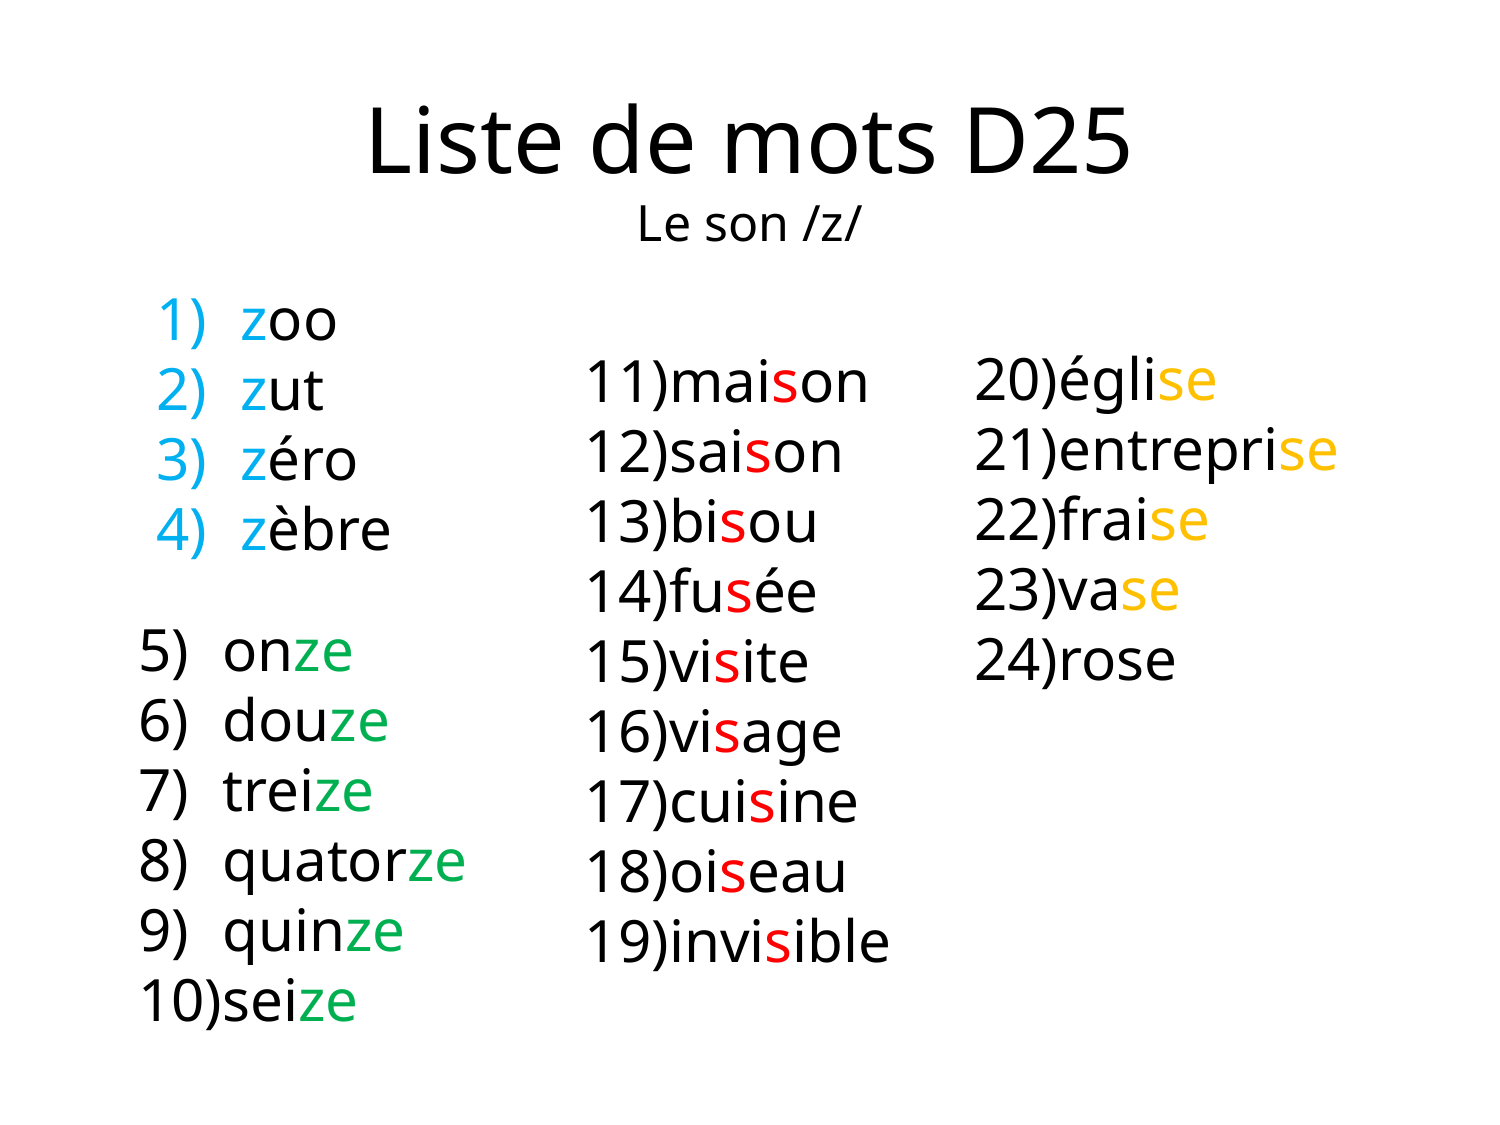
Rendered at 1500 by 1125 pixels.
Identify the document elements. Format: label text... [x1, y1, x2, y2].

text_box Liste de mots D25 Le son /z/ [349, 74, 1150, 260]
text_box maison saison bisou fusée visite visage cuisine oiseau invisible [569, 336, 906, 982]
text_box église entreprise fraise vase rose [959, 334, 1355, 700]
text_box onze douze treize quatorze quinze seize [123, 605, 483, 1041]
text_box zoo zut zéro zèbre [141, 275, 407, 570]
